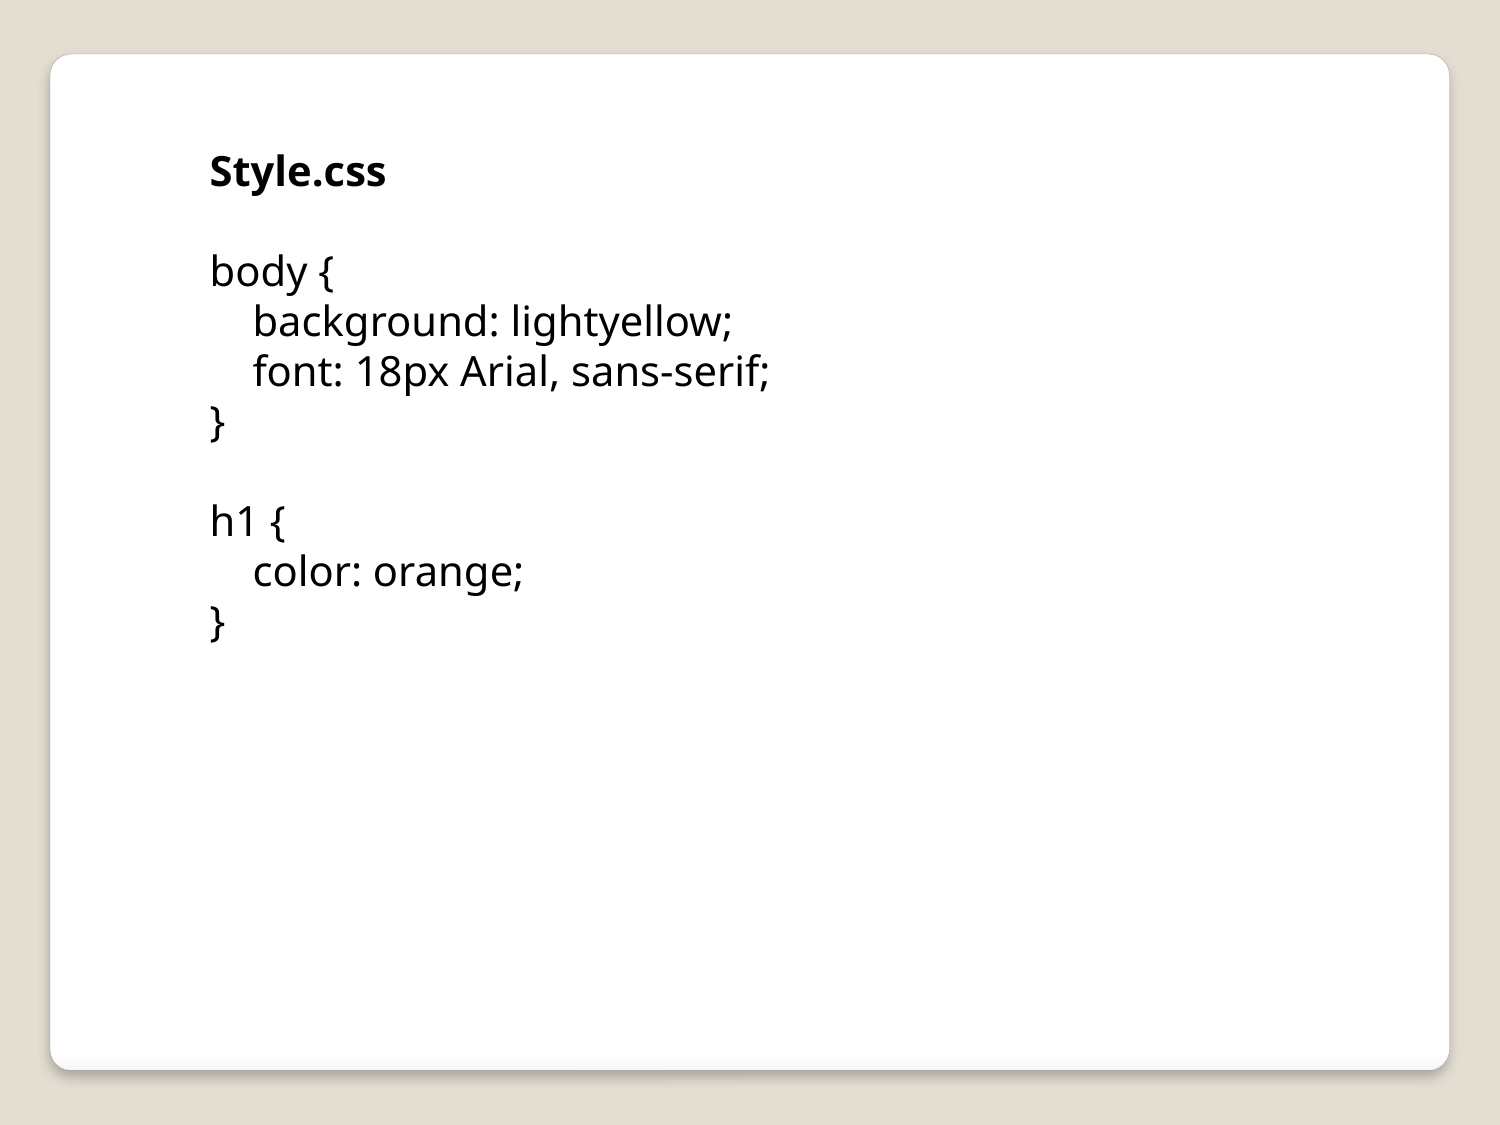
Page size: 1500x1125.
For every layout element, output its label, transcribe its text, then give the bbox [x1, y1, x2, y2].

text_box Style.css body { background: lightyellow; font: 18px Arial, sans-serif; } h1 { color: orange; } [194, 137, 1306, 653]
